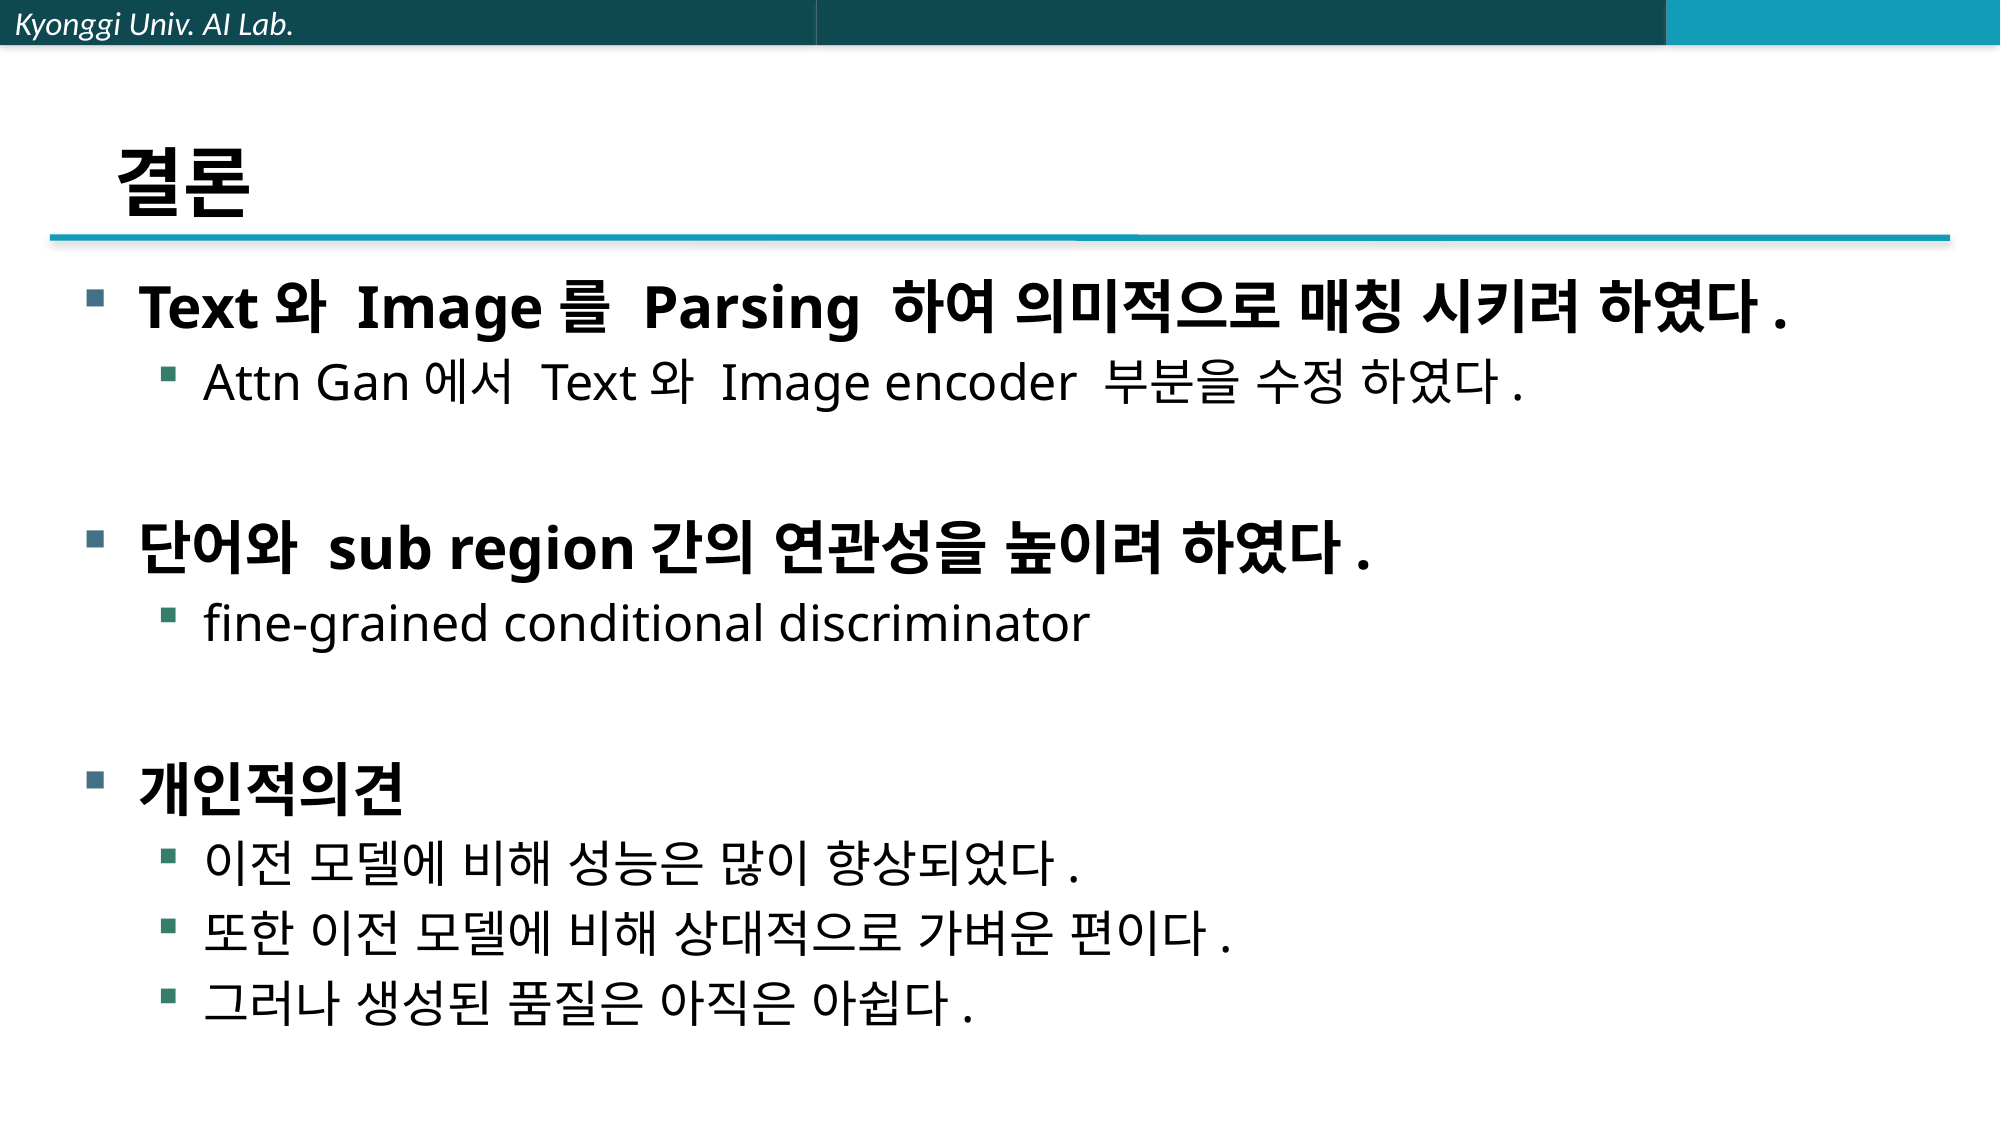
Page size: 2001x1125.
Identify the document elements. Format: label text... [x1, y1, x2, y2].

list Text와 Image를 Parsing 하여 의미적으로 매칭 시키려 하였다. Attn Gan에서 Text와 Image encoder 부분을 수정 하였다. 단어와 sub region간의 연관성을 높이려 하였다. fine-grained conditional discriminator 개인적의견 이전 모델에 비해 성능은 많이 향상되었다. 또한 이전 모델에 비해 상대적으로 가벼운 편이다. 그러나 생성된 품질은 아직은 아쉽다. [66, 262, 1900, 1076]
title 결론 [99, 45, 1900, 233]
